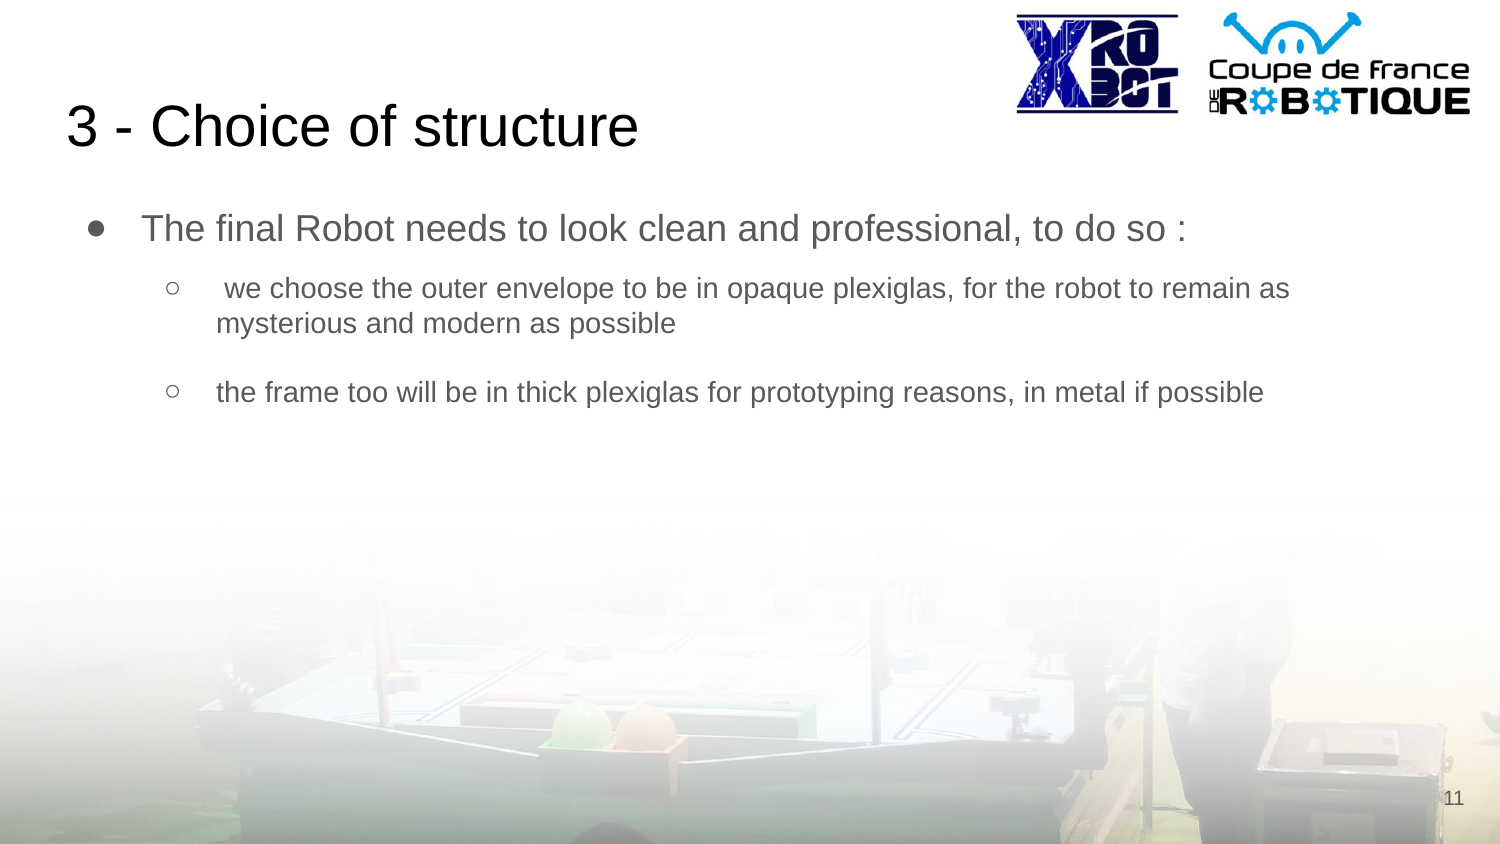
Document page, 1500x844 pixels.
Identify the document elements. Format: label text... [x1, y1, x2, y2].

list The final Robot needs to look clean and professional, to do so : we choose the outer envelope to be in opaque plexiglas, for the robot to remain as mysterious and modern as possible the frame too will be in thick plexiglas for prototyping reasons, in metal if possible [51, 189, 1449, 750]
picture [0, 0, 1500, 844]
slide_number ‹#› [1389, 764, 1480, 830]
title 3 - Choice of structure [51, 72, 1449, 167]
